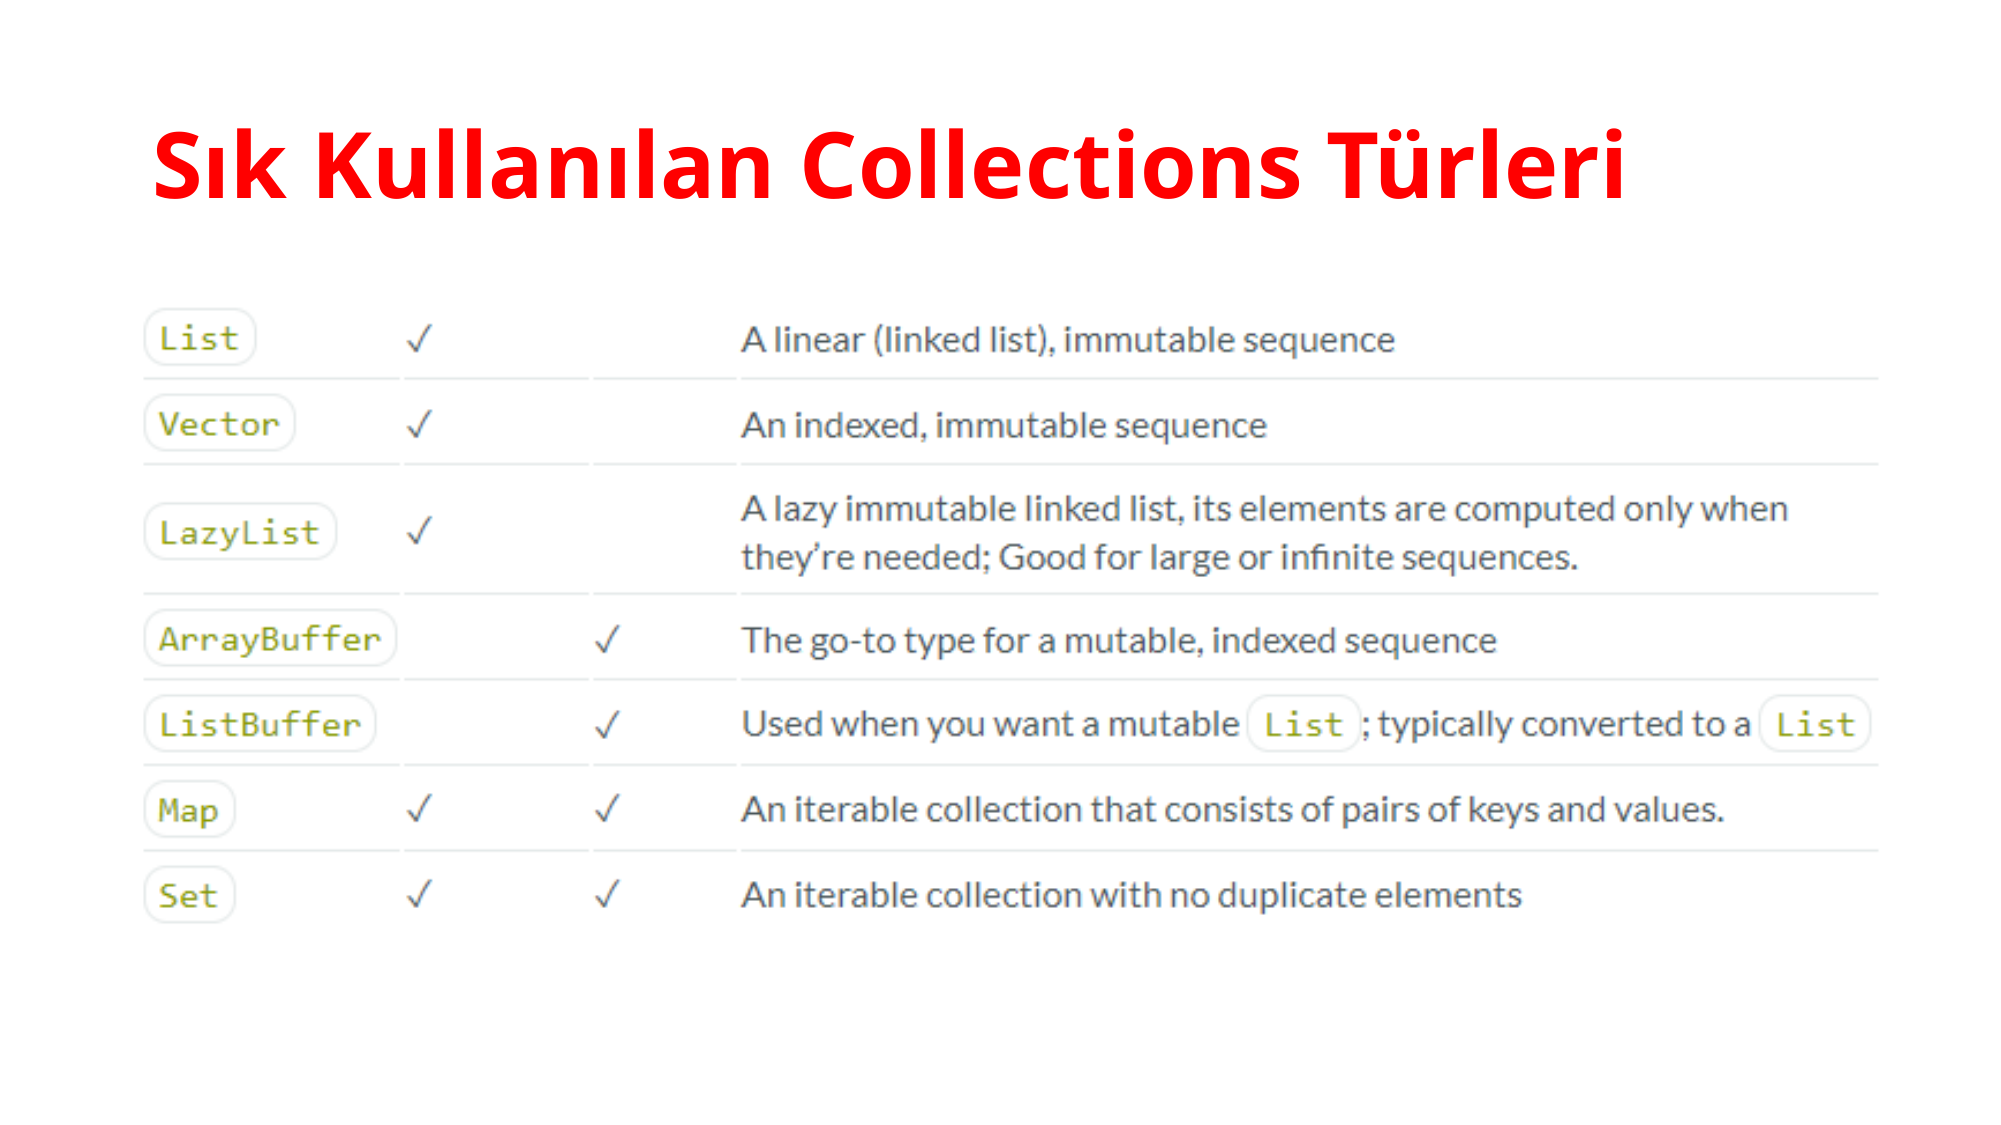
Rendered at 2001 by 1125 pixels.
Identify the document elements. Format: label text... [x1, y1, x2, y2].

title Sık Kullanılan Collections Türleri [137, 59, 1863, 278]
picture [142, 304, 1886, 931]
